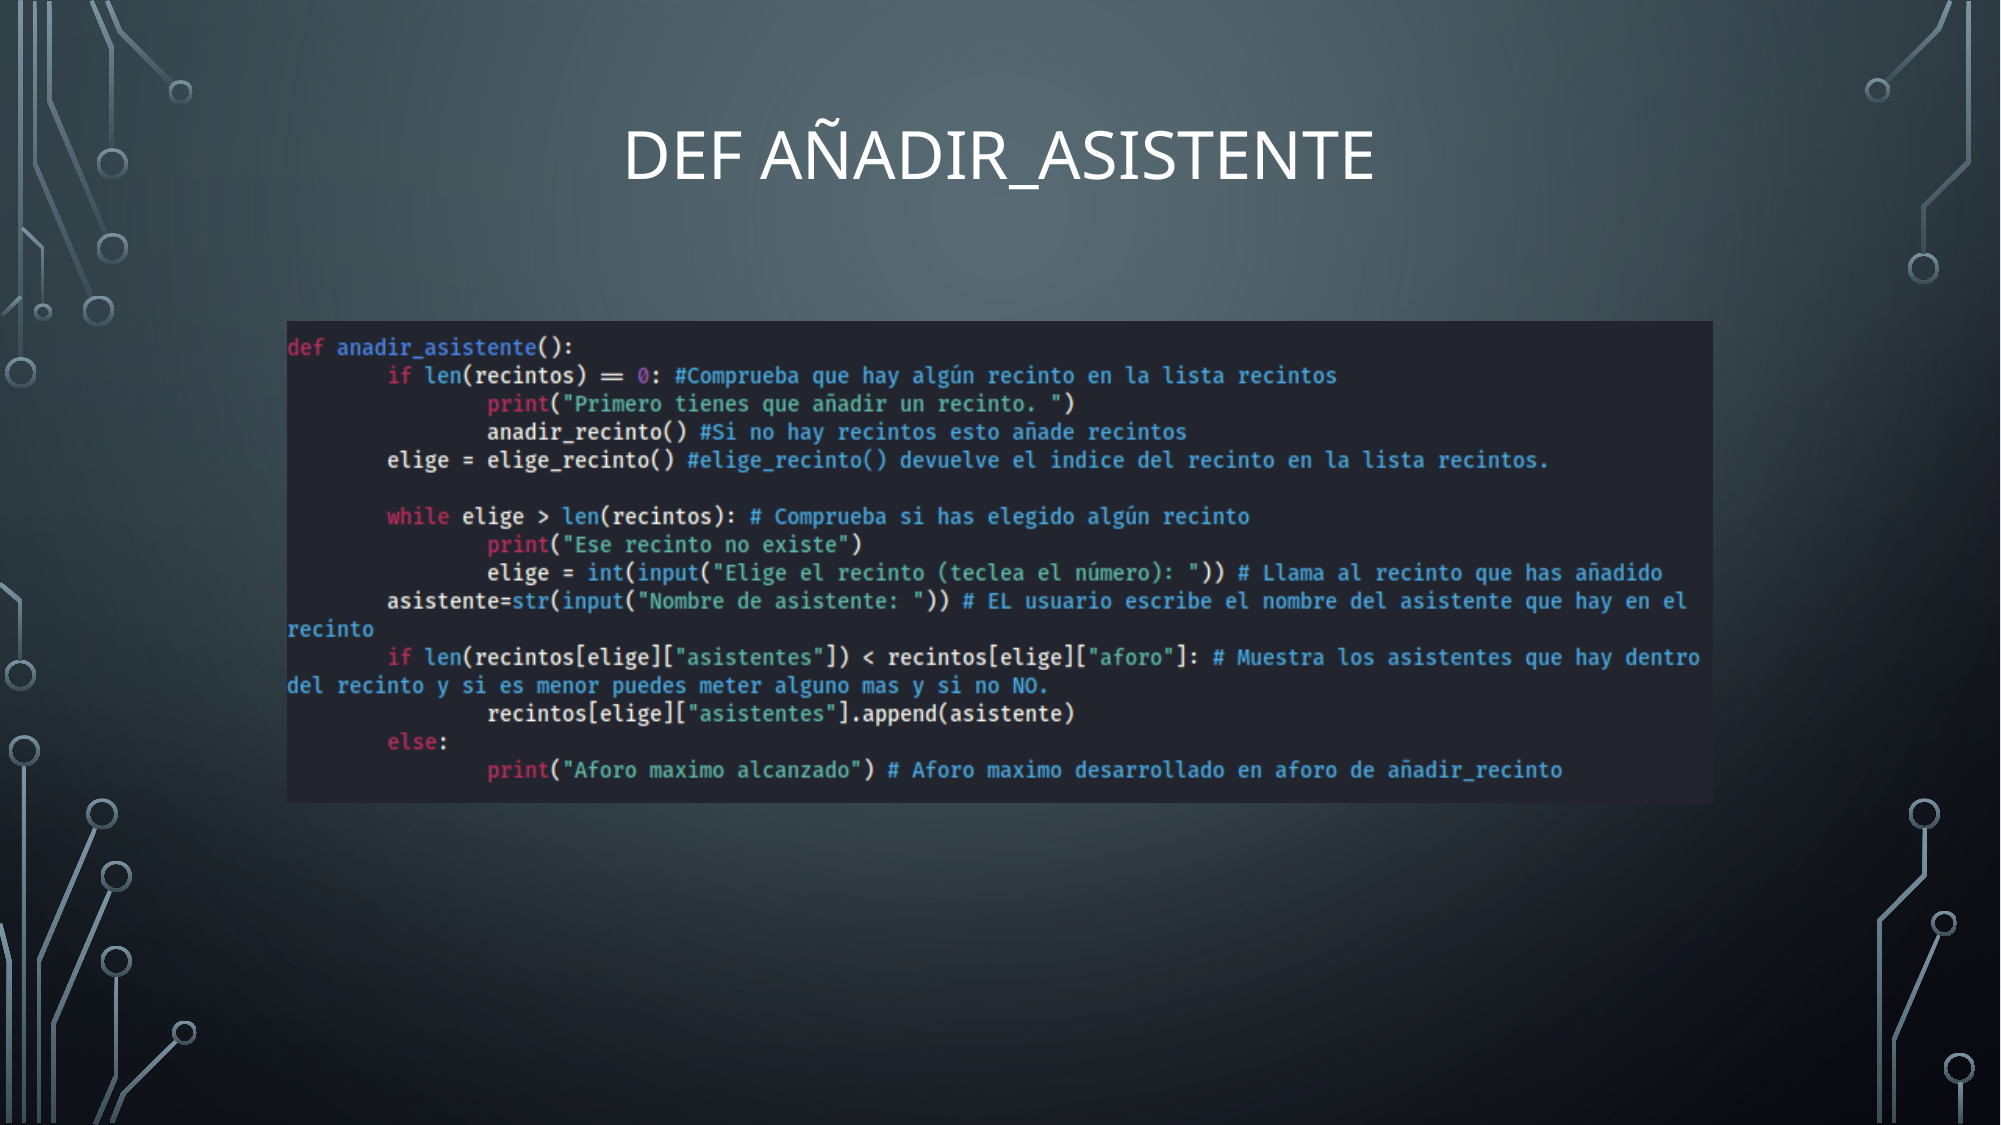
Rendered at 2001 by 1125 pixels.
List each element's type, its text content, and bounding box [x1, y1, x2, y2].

picture [287, 321, 1713, 804]
title DEF AÑADIR_ASISTENTE [513, 84, 1487, 321]
